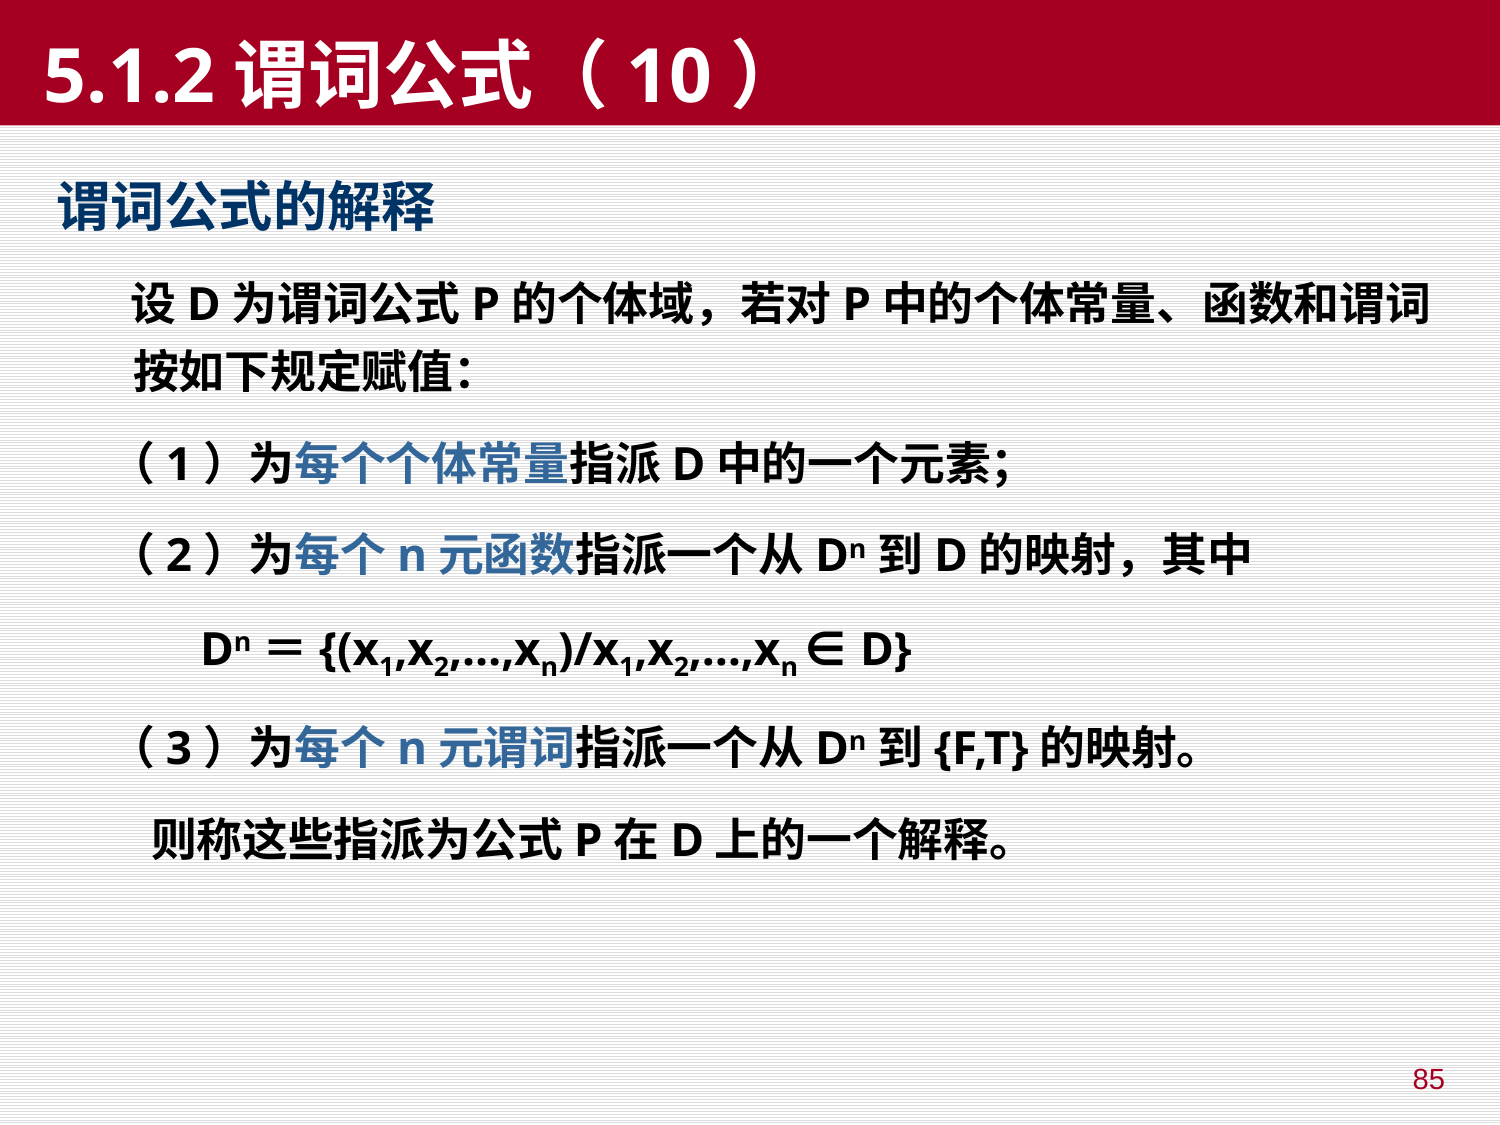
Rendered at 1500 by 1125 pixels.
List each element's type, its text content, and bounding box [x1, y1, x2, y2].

title 5.1.2谓词公式（10） [0, 0, 1500, 126]
list 谓词公式的解释 设D为谓词公式P的个体域，若对P中的个体常量、函数和谓词按如下规定赋值： （1）为每个个体常量指派D中的一个元素； （2）为每个n元函数指派一个从Dn到D的映射，其中 Dn＝{(x1,x2,…,xn)/x1,x2,…,xn ∈ D} （3）为每个n元谓词指派一个从Dn到{F,T}的映射。 则称这些指派为公式P在D上的一个解释。 [41, 148, 1459, 1035]
slide_number 85 [1110, 1052, 1461, 1125]
